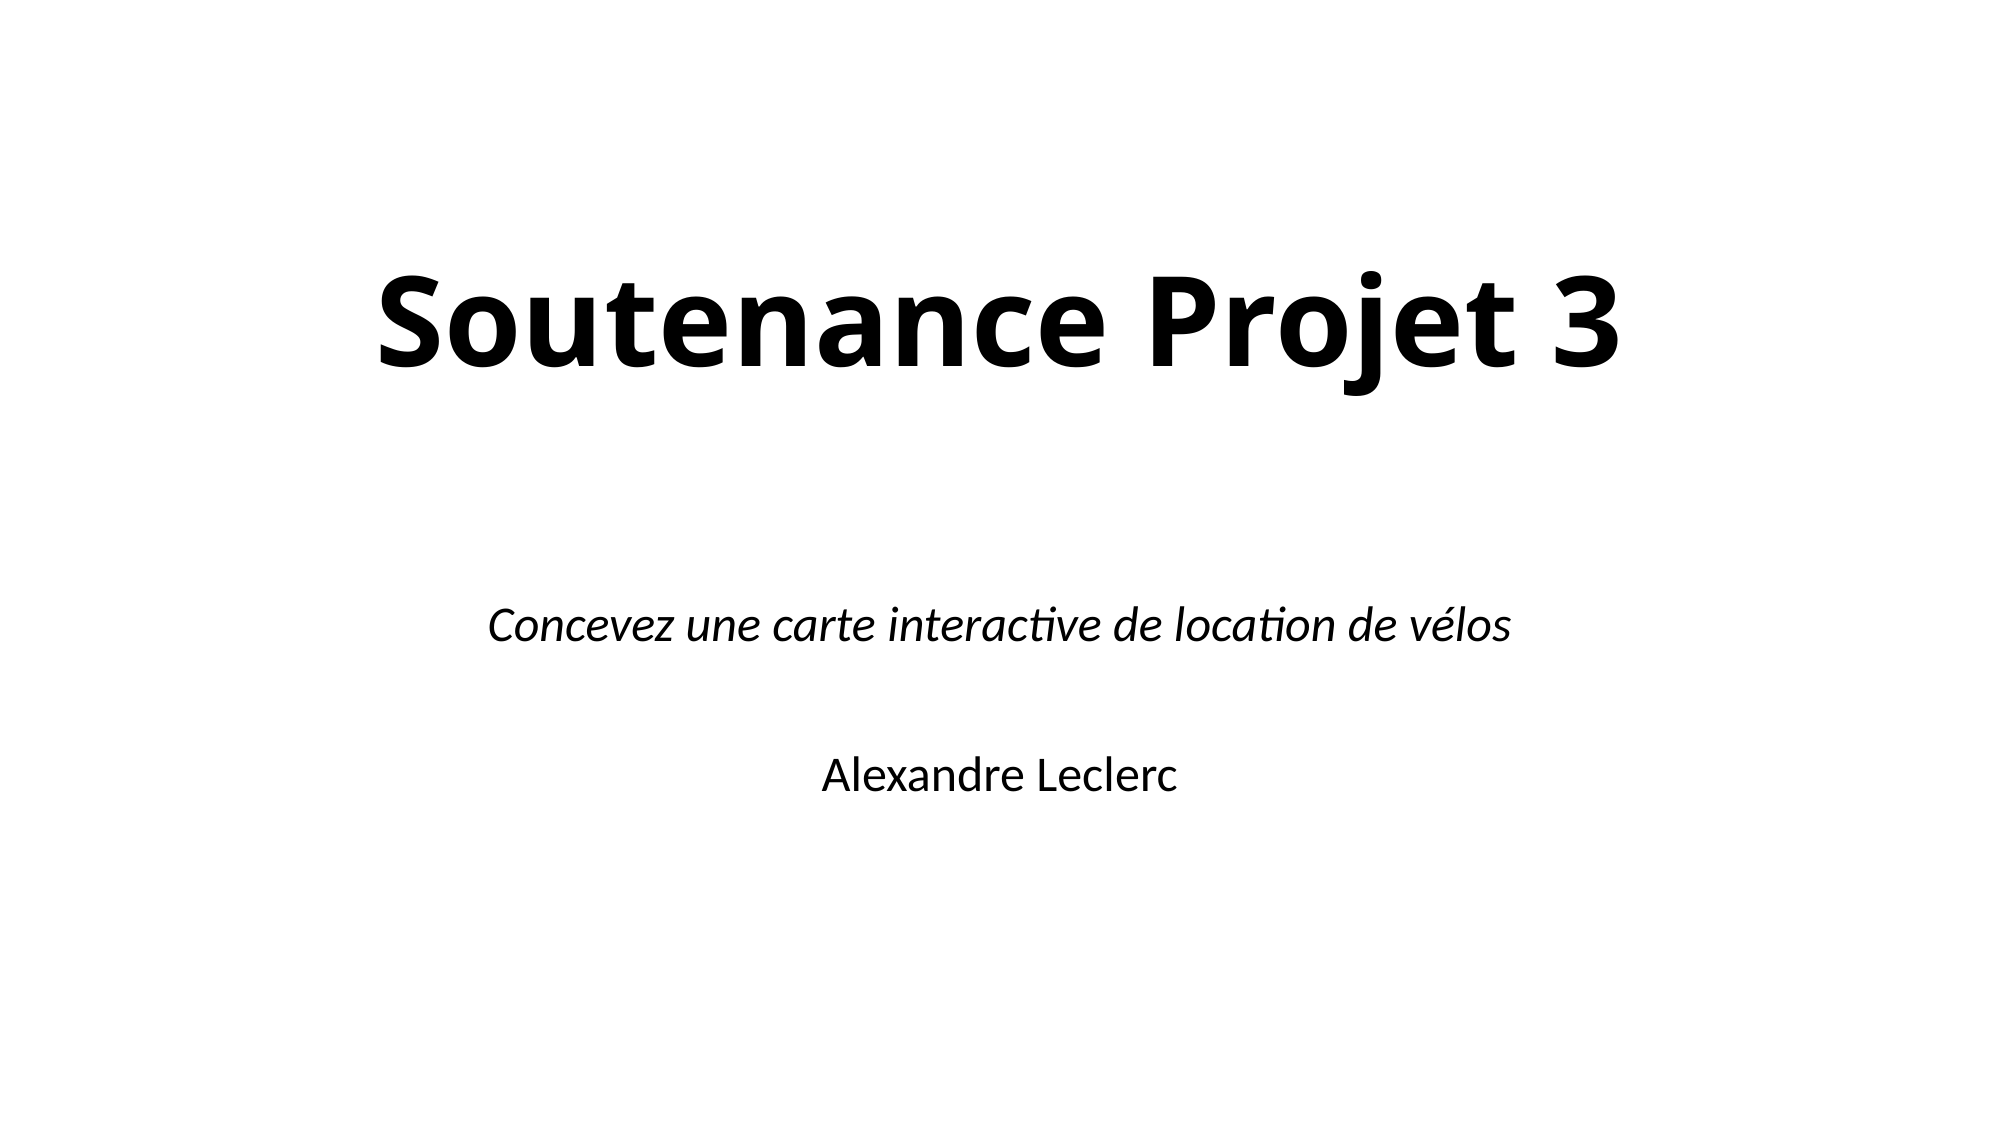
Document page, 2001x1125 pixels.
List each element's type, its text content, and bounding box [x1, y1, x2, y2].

subtitle Concevez une carte interactive de location de vélos Alexandre Leclerc [249, 590, 1750, 863]
title Soutenance Projet 3 [249, 251, 1750, 402]
